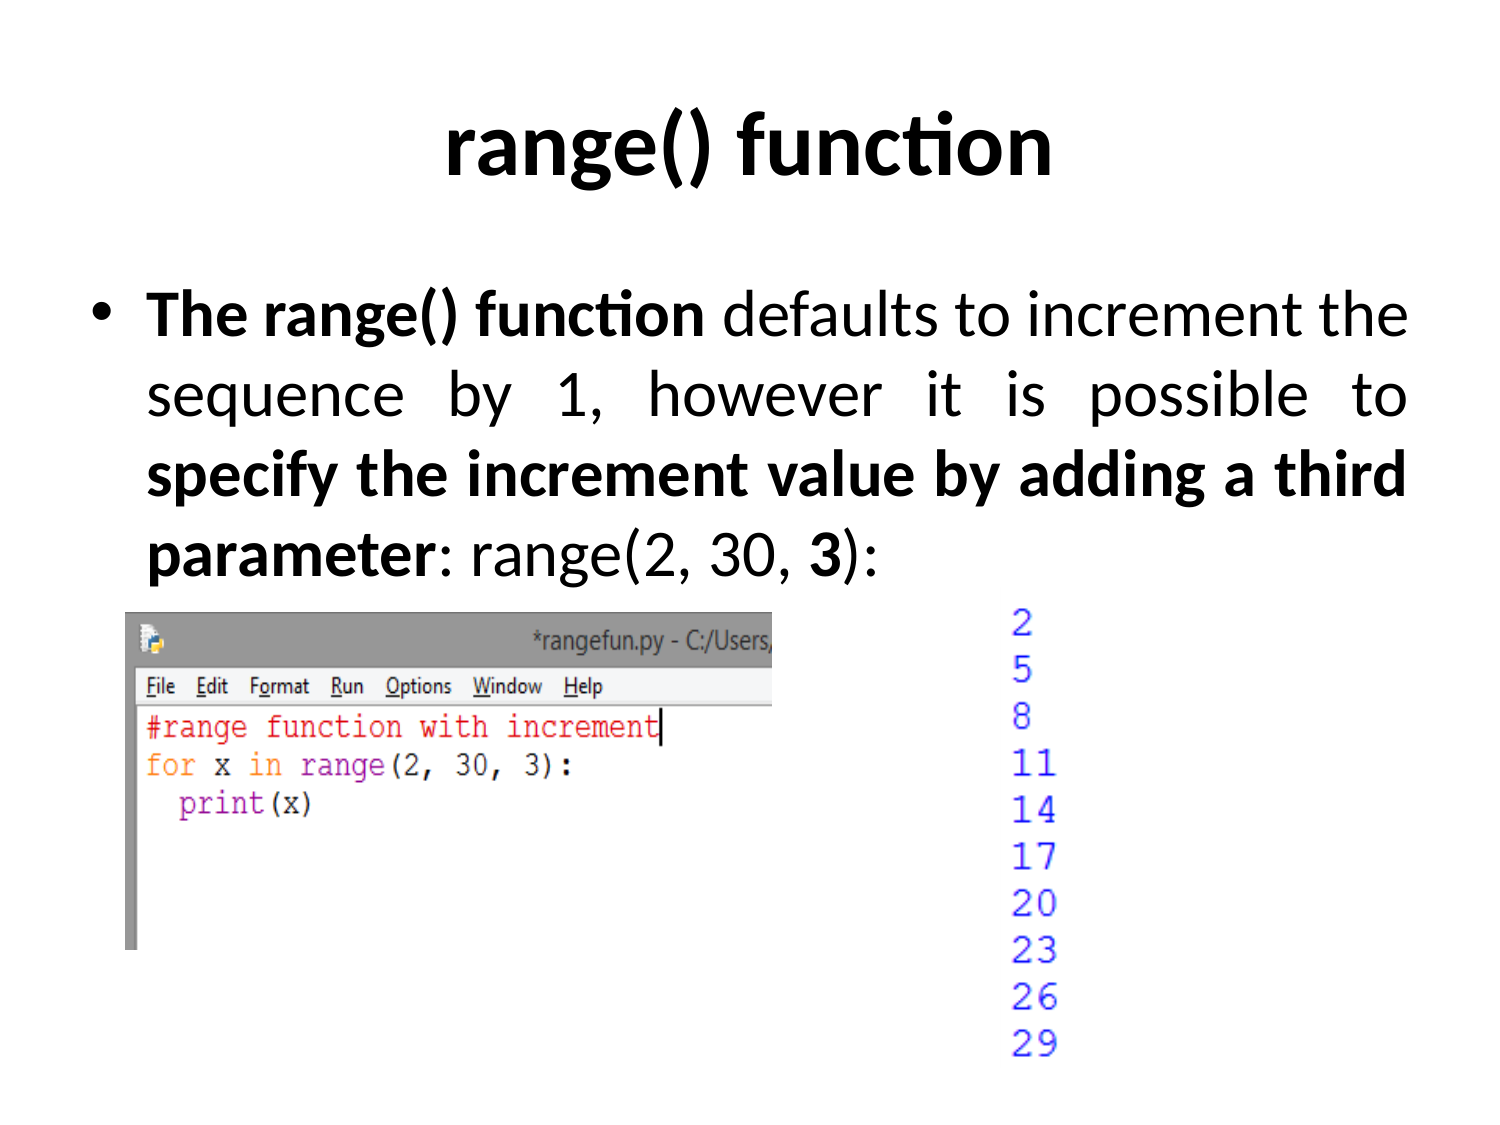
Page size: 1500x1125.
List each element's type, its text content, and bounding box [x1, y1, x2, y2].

title range() function [75, 45, 1425, 233]
picture [124, 612, 773, 951]
picture [999, 587, 1263, 1069]
list The range() function defaults to increment the sequence by 1, however it is possible to specify the increment value by adding a third parameter: range(2, 30, 3): [75, 262, 1425, 1005]
